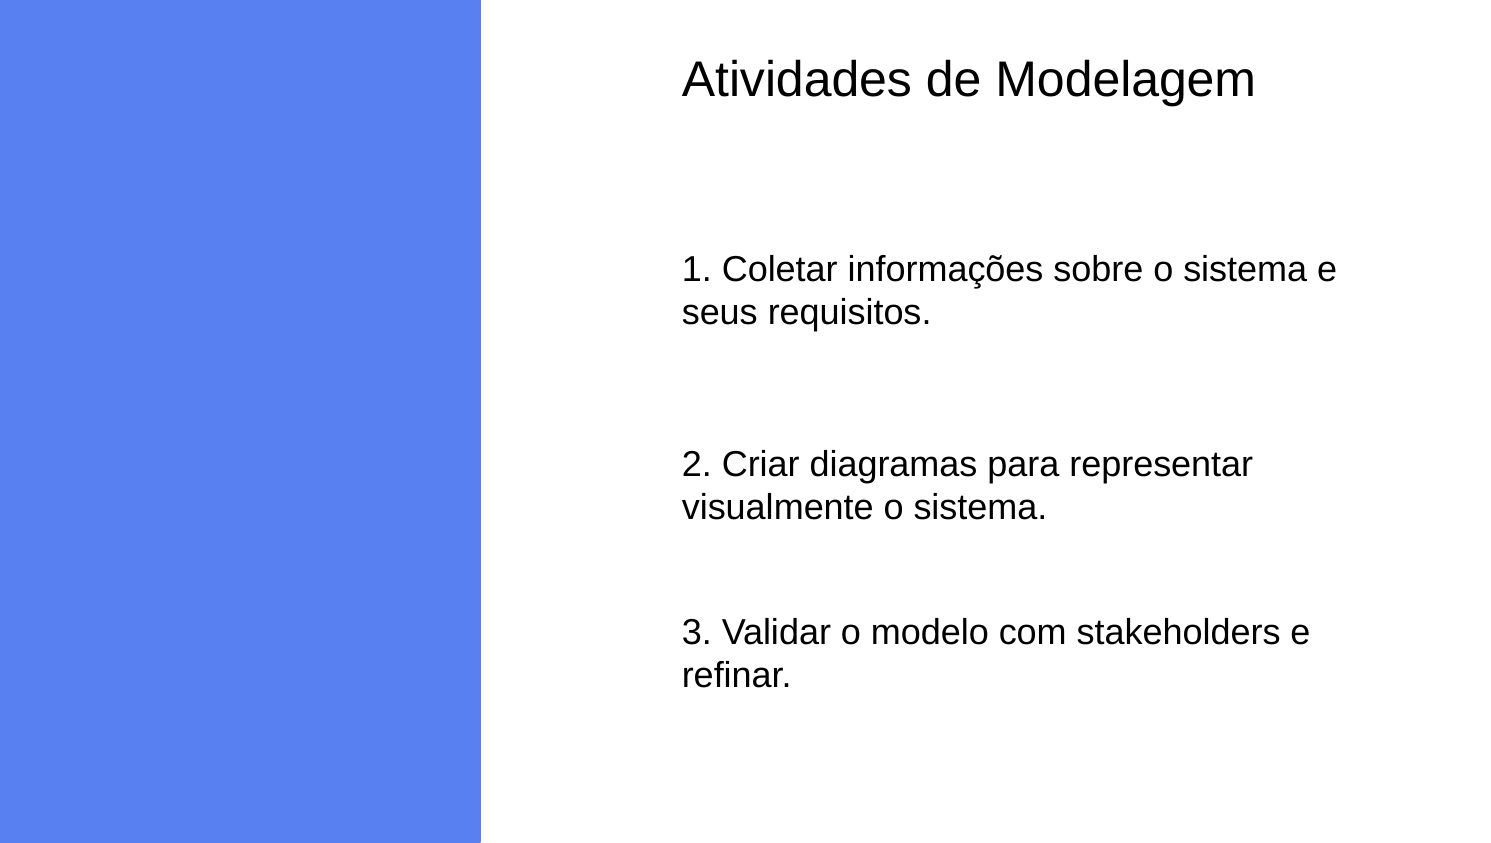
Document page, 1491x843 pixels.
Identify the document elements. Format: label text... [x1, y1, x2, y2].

text_box [0, 0, 480, 843]
text_box 2. Criar diagramas para representar visualmente o sistema. [667, 429, 1424, 538]
text_box Atividades de Modelagem [667, 37, 1418, 115]
text_box 1. Coletar informações sobre o sistema e seus requisitos. [667, 234, 1424, 343]
text_box 3. Validar o modelo com stakeholders e refinar. [667, 624, 1424, 679]
